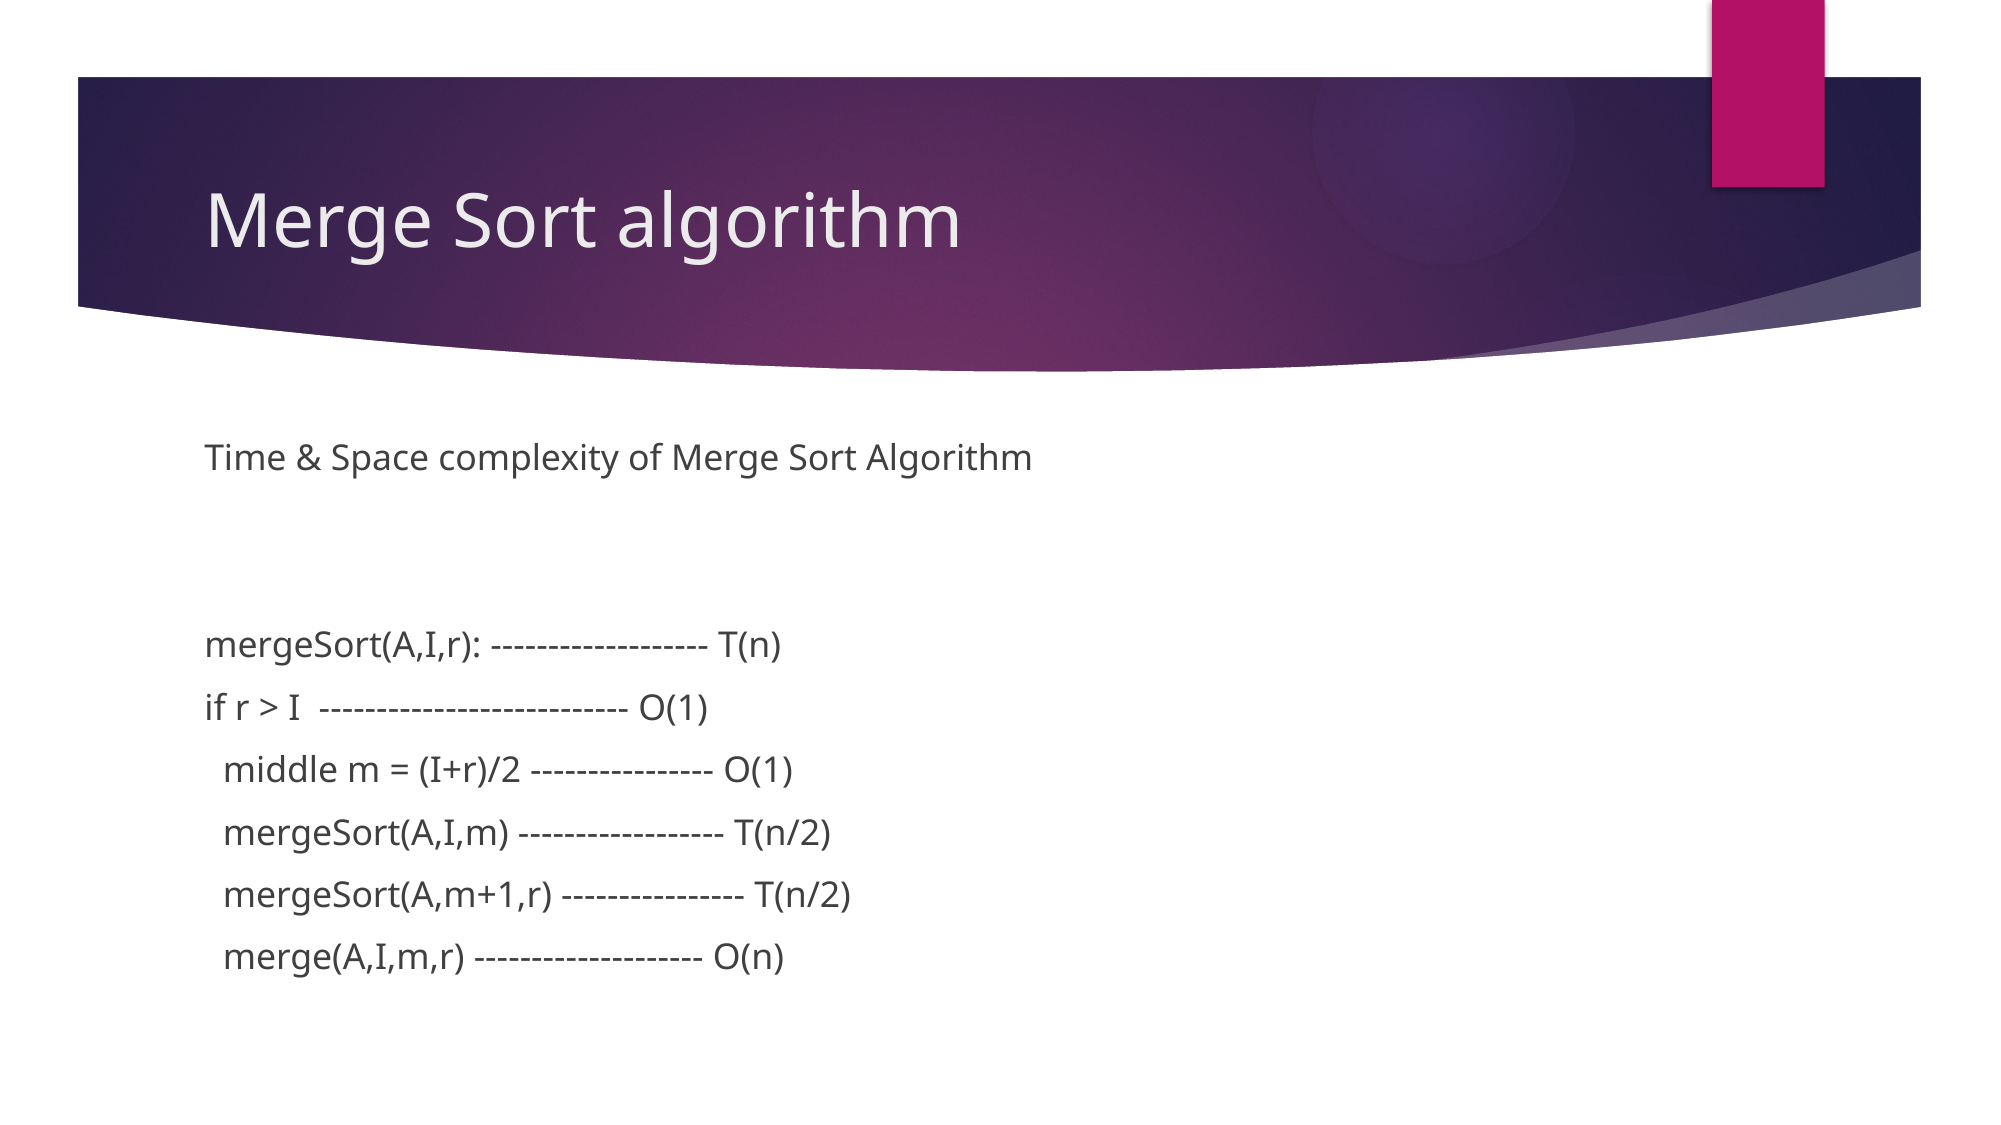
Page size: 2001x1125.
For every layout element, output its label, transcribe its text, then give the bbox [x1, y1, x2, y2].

title Merge Sort algorithm [189, 159, 1627, 276]
list Time & Space complexity of Merge Sort Algorithm mergeSort(A,I,r): ------------------- T(n) if r > I --------------------------- O(1) middle m = (I+r)/2 ---------------- O(1) mergeSort(A,I,m) ------------------ T(n/2) mergeSort(A,m+1,r) ---------------- T(n/2) merge(A,I,m,r) -------------------- O(n) [189, 427, 1638, 988]
